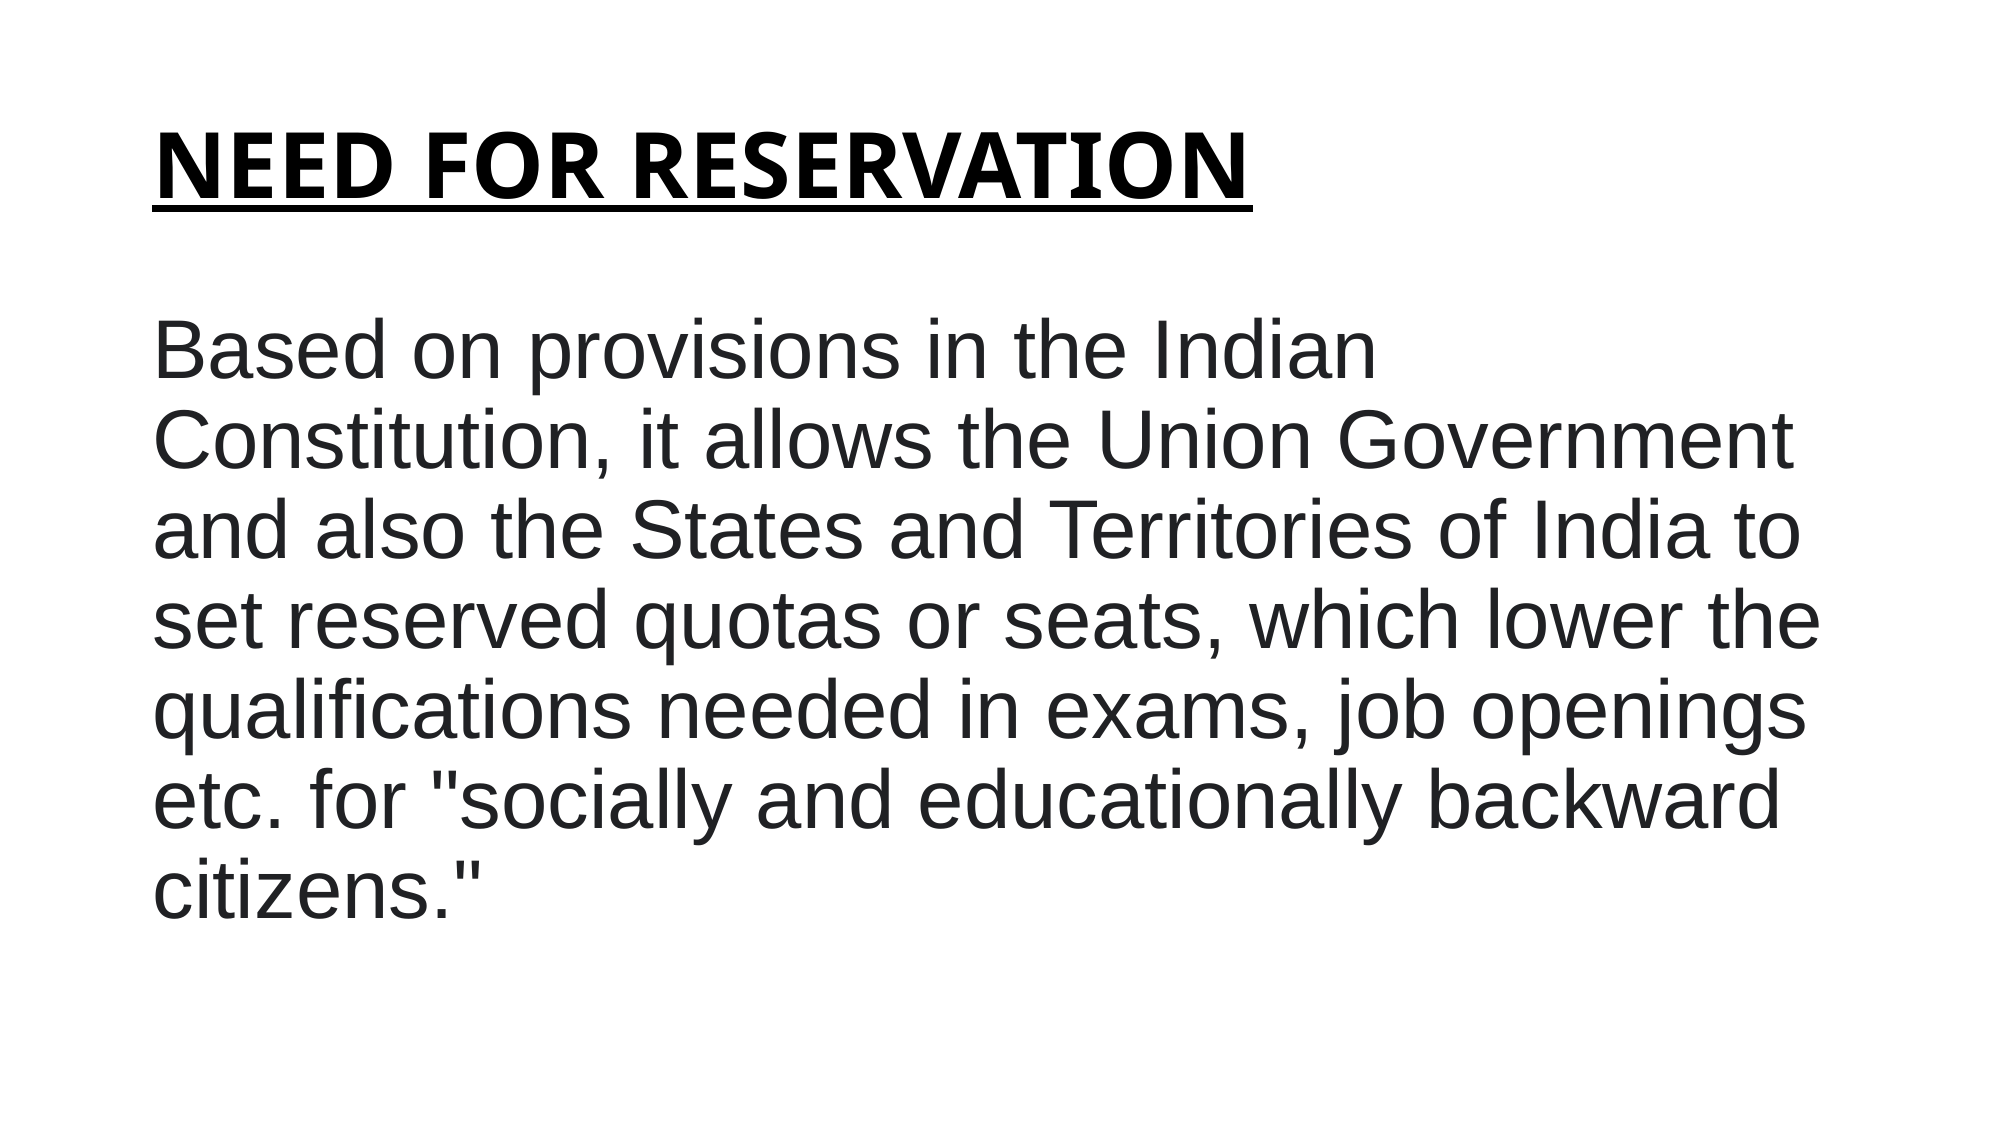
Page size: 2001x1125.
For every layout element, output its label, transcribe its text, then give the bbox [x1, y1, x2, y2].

list Based on provisions in the Indian Constitution, it allows the Union Government and also the States and Territories of India to set reserved quotas or seats, which lower the qualifications needed in exams, job openings etc. for "socially and educationally backward citizens." [137, 299, 1863, 1014]
title NEED FOR RESERVATION [137, 59, 1863, 278]
